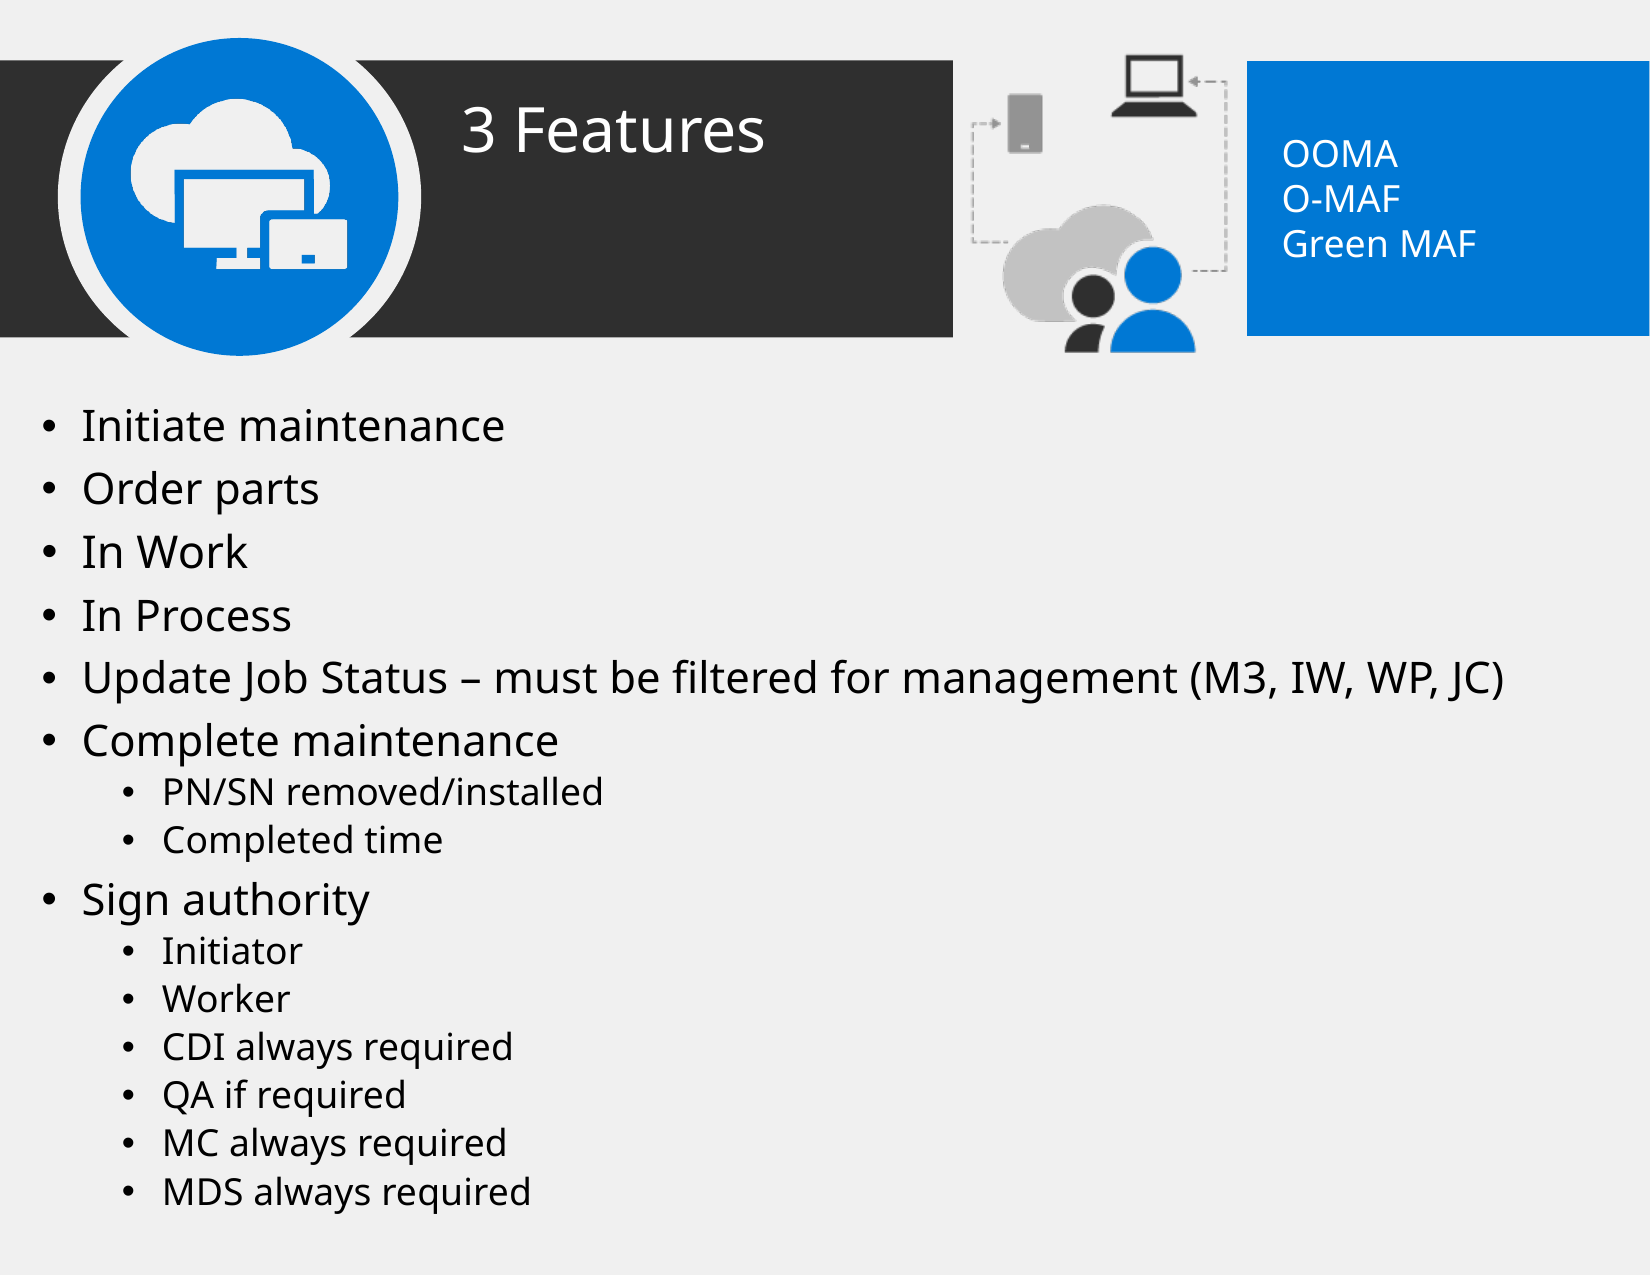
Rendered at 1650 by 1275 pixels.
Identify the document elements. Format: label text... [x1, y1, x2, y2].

picture [120, 80, 368, 285]
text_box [0, 19, 953, 374]
picture [964, 47, 1236, 360]
text_box [1246, 60, 1650, 337]
text_box Initiate maintenance Order parts In Work In Process Update Job Status – must be filtered for management (M3, IW, WP, JC) Complete maintenance PN/SN removed/installed Completed time Sign authority Initiator Worker CDI always required QA if required MC always required MDS always required [26, 396, 1587, 1228]
text_box OOMA O-MAF Green MAF [1266, 122, 1621, 273]
